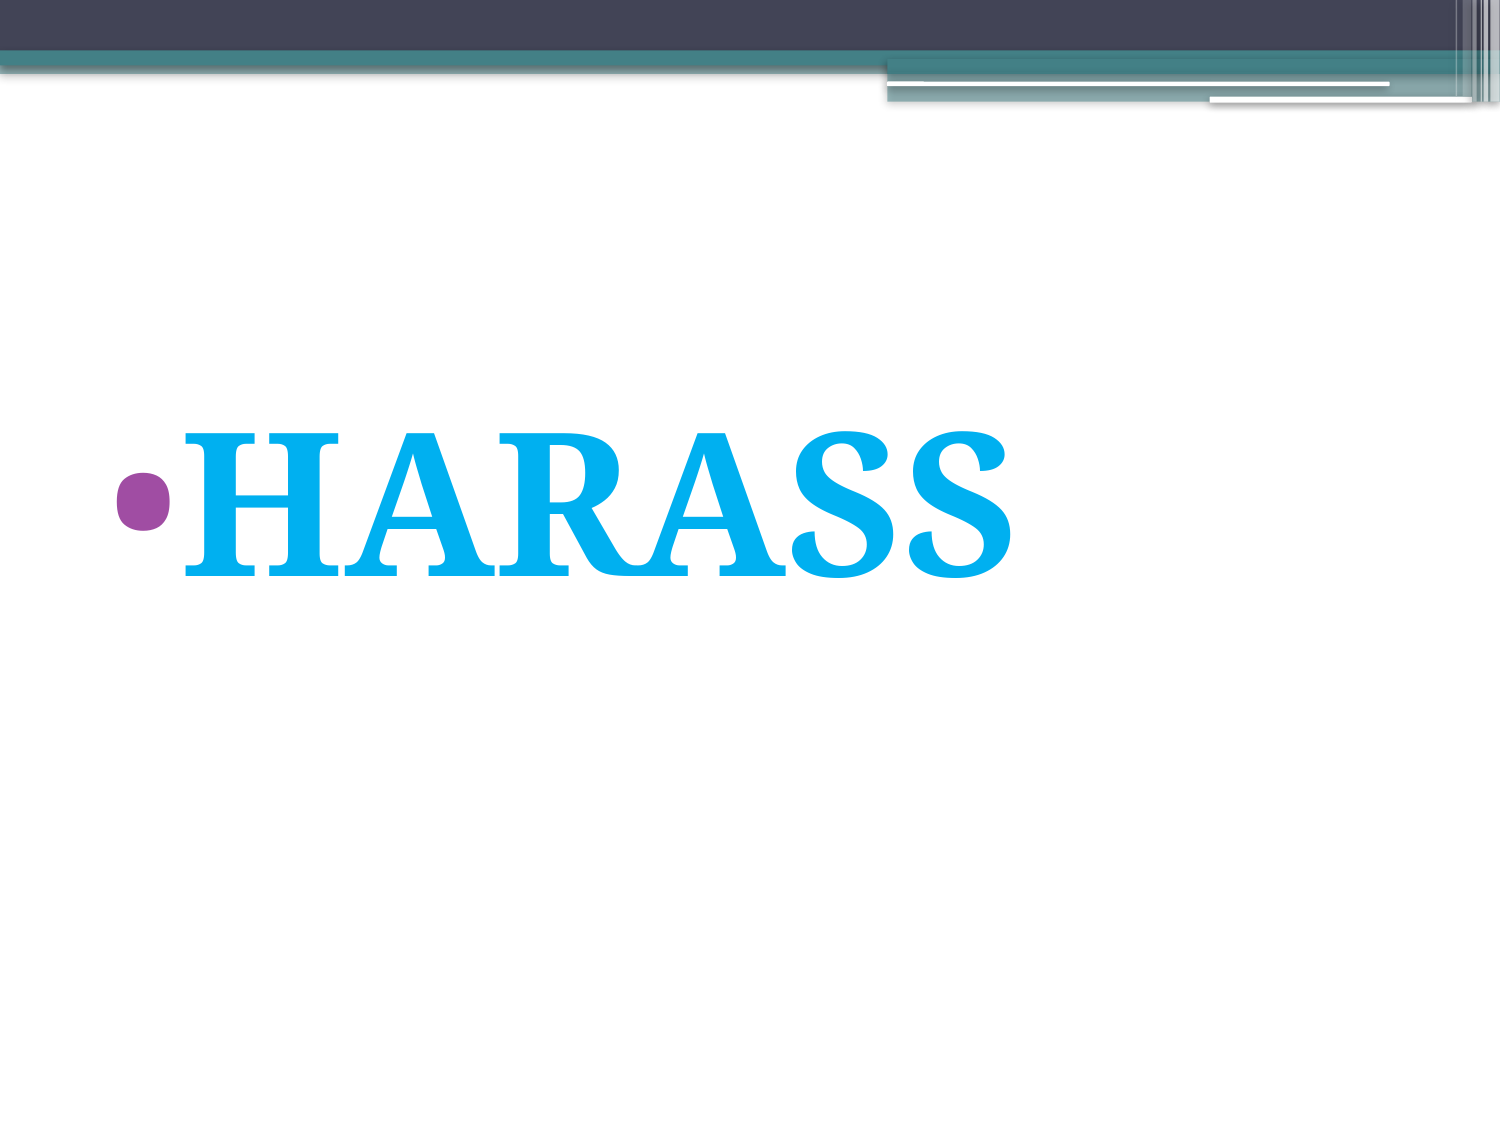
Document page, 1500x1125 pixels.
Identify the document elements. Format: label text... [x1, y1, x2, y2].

list HARASS [75, 368, 1425, 1079]
